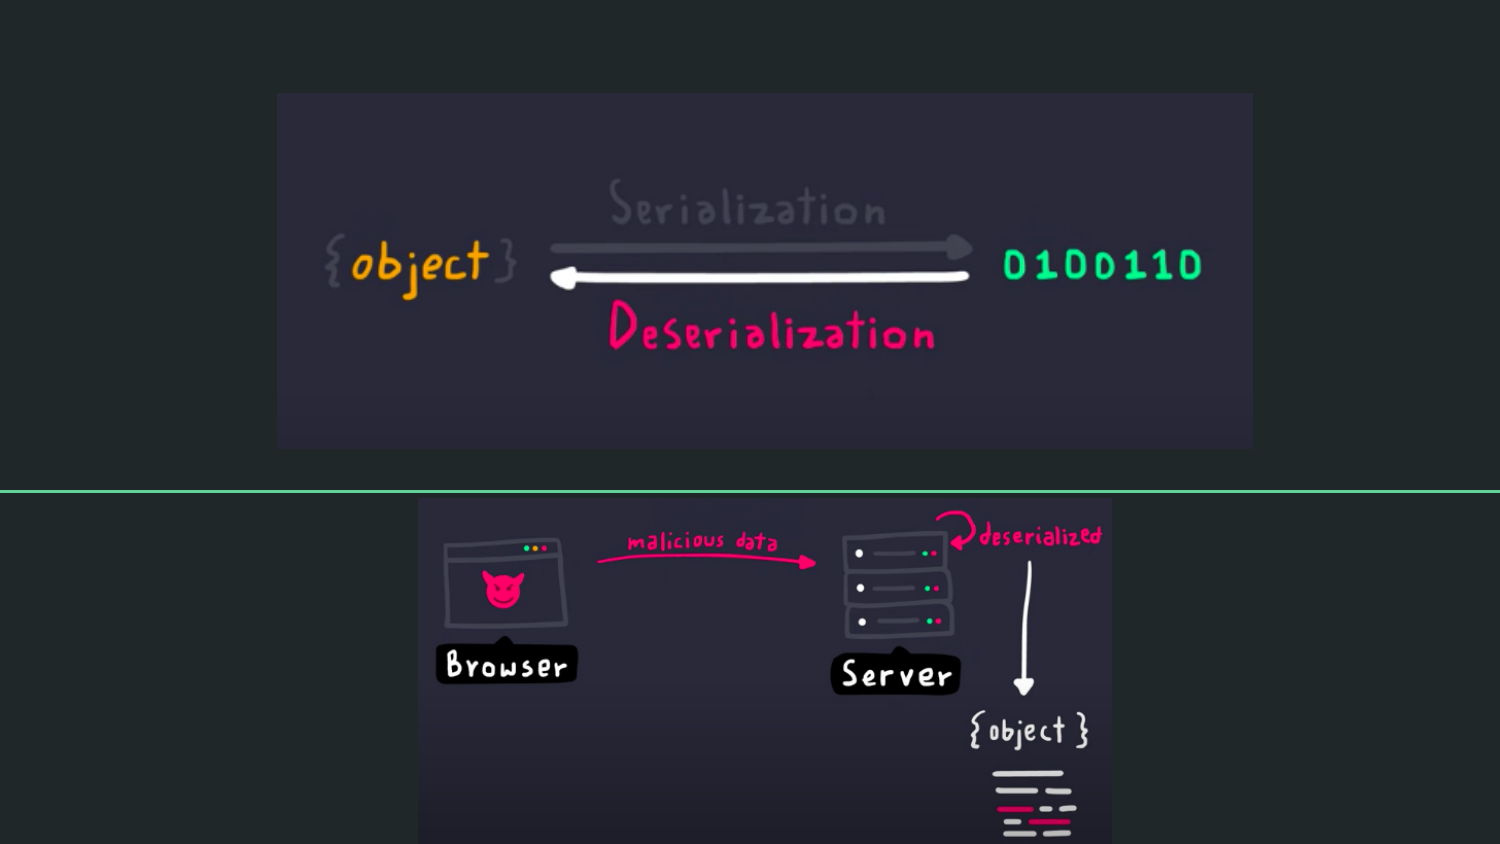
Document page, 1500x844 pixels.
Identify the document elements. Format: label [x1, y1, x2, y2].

picture [418, 497, 1113, 844]
picture [277, 93, 1254, 449]
